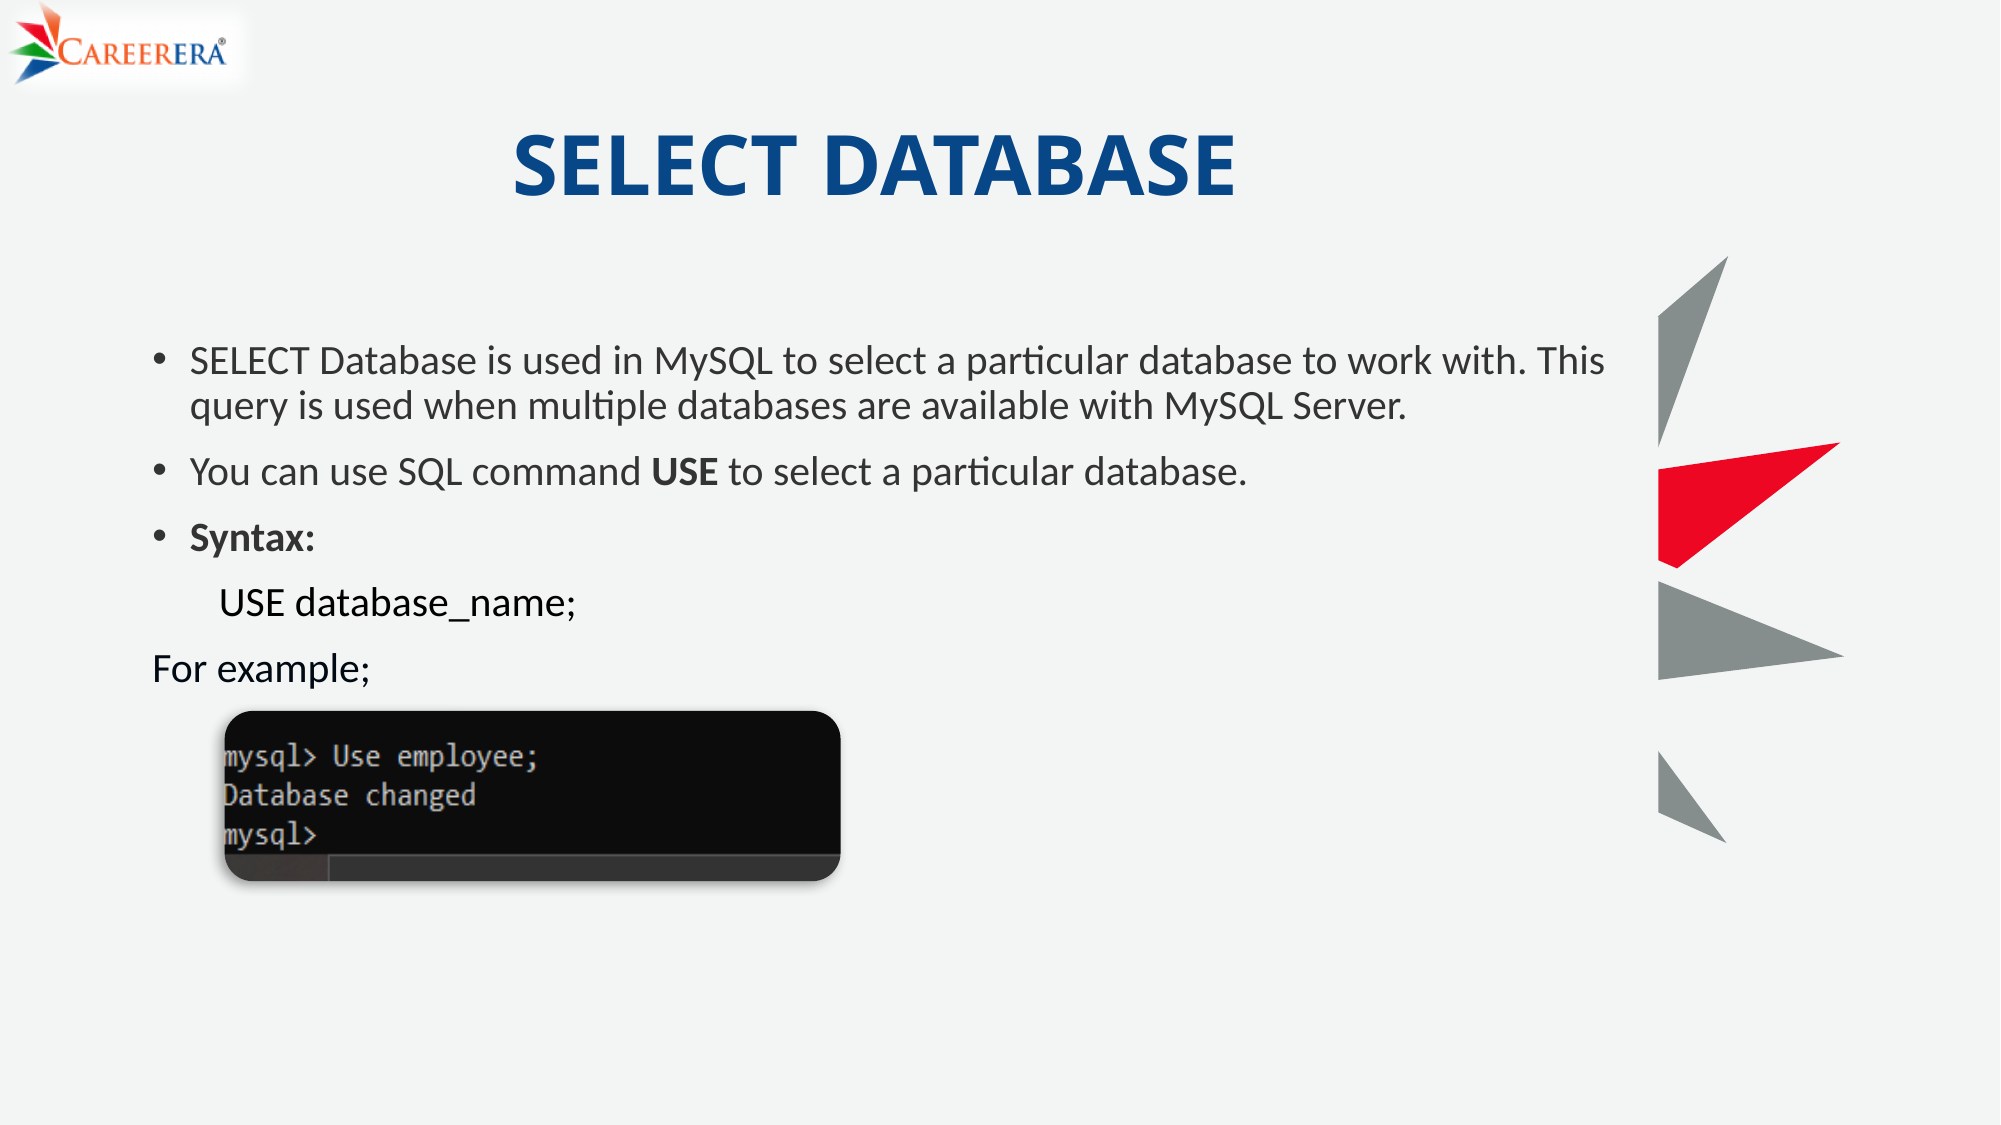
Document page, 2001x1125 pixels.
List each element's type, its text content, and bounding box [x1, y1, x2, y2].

picture [224, 710, 841, 882]
picture [0, 0, 262, 104]
title SELECT DATABASE [133, 59, 1617, 278]
list SELECT Database is used in MySQL to select a particular database to work with. This query is used when multiple databases are available with MySQL Server. You can use SQL command USE to select a particular database. Syntax: USE database_name; For example; [137, 316, 1622, 911]
